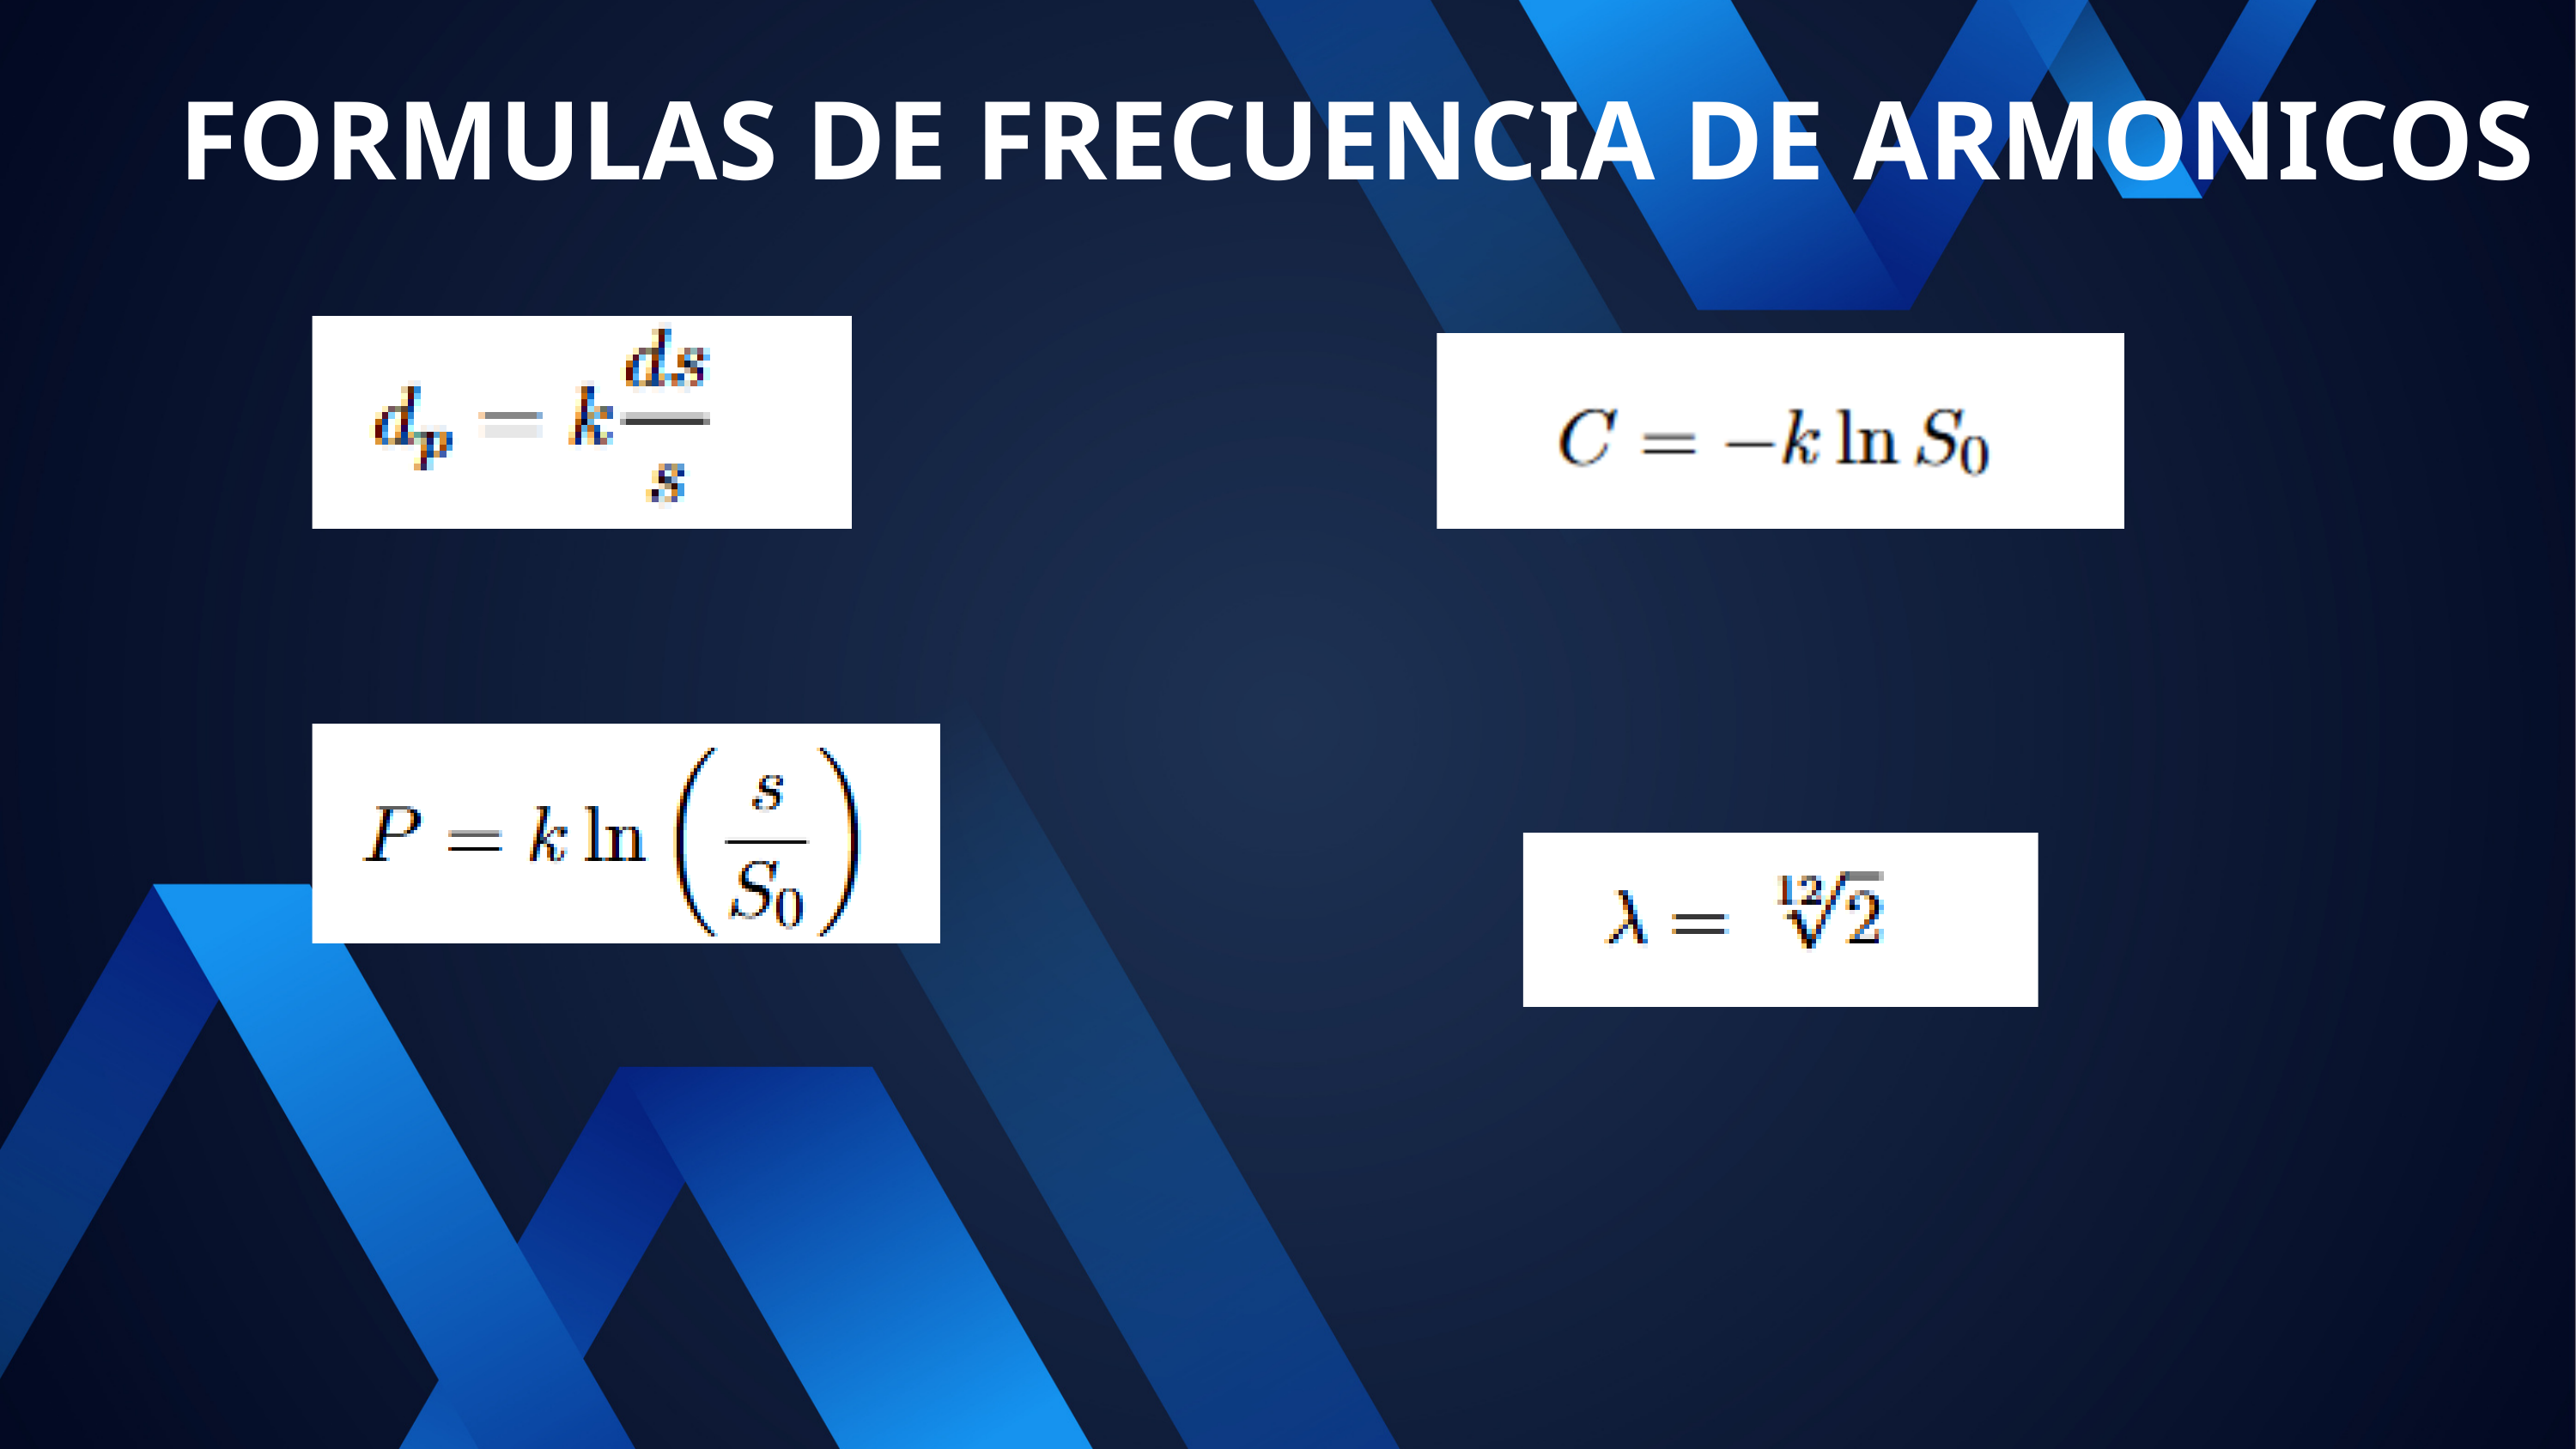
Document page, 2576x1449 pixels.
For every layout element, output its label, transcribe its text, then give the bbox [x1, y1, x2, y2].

text_box [312, 724, 940, 943]
text_box [1437, 333, 2124, 529]
text_box [312, 316, 852, 529]
text_box [1522, 833, 2038, 1007]
text_box [0, 0, 2576, 1449]
text_box FORMULAS DE FRECUENCIA DE ARMONICOS [179, 71, 2576, 202]
